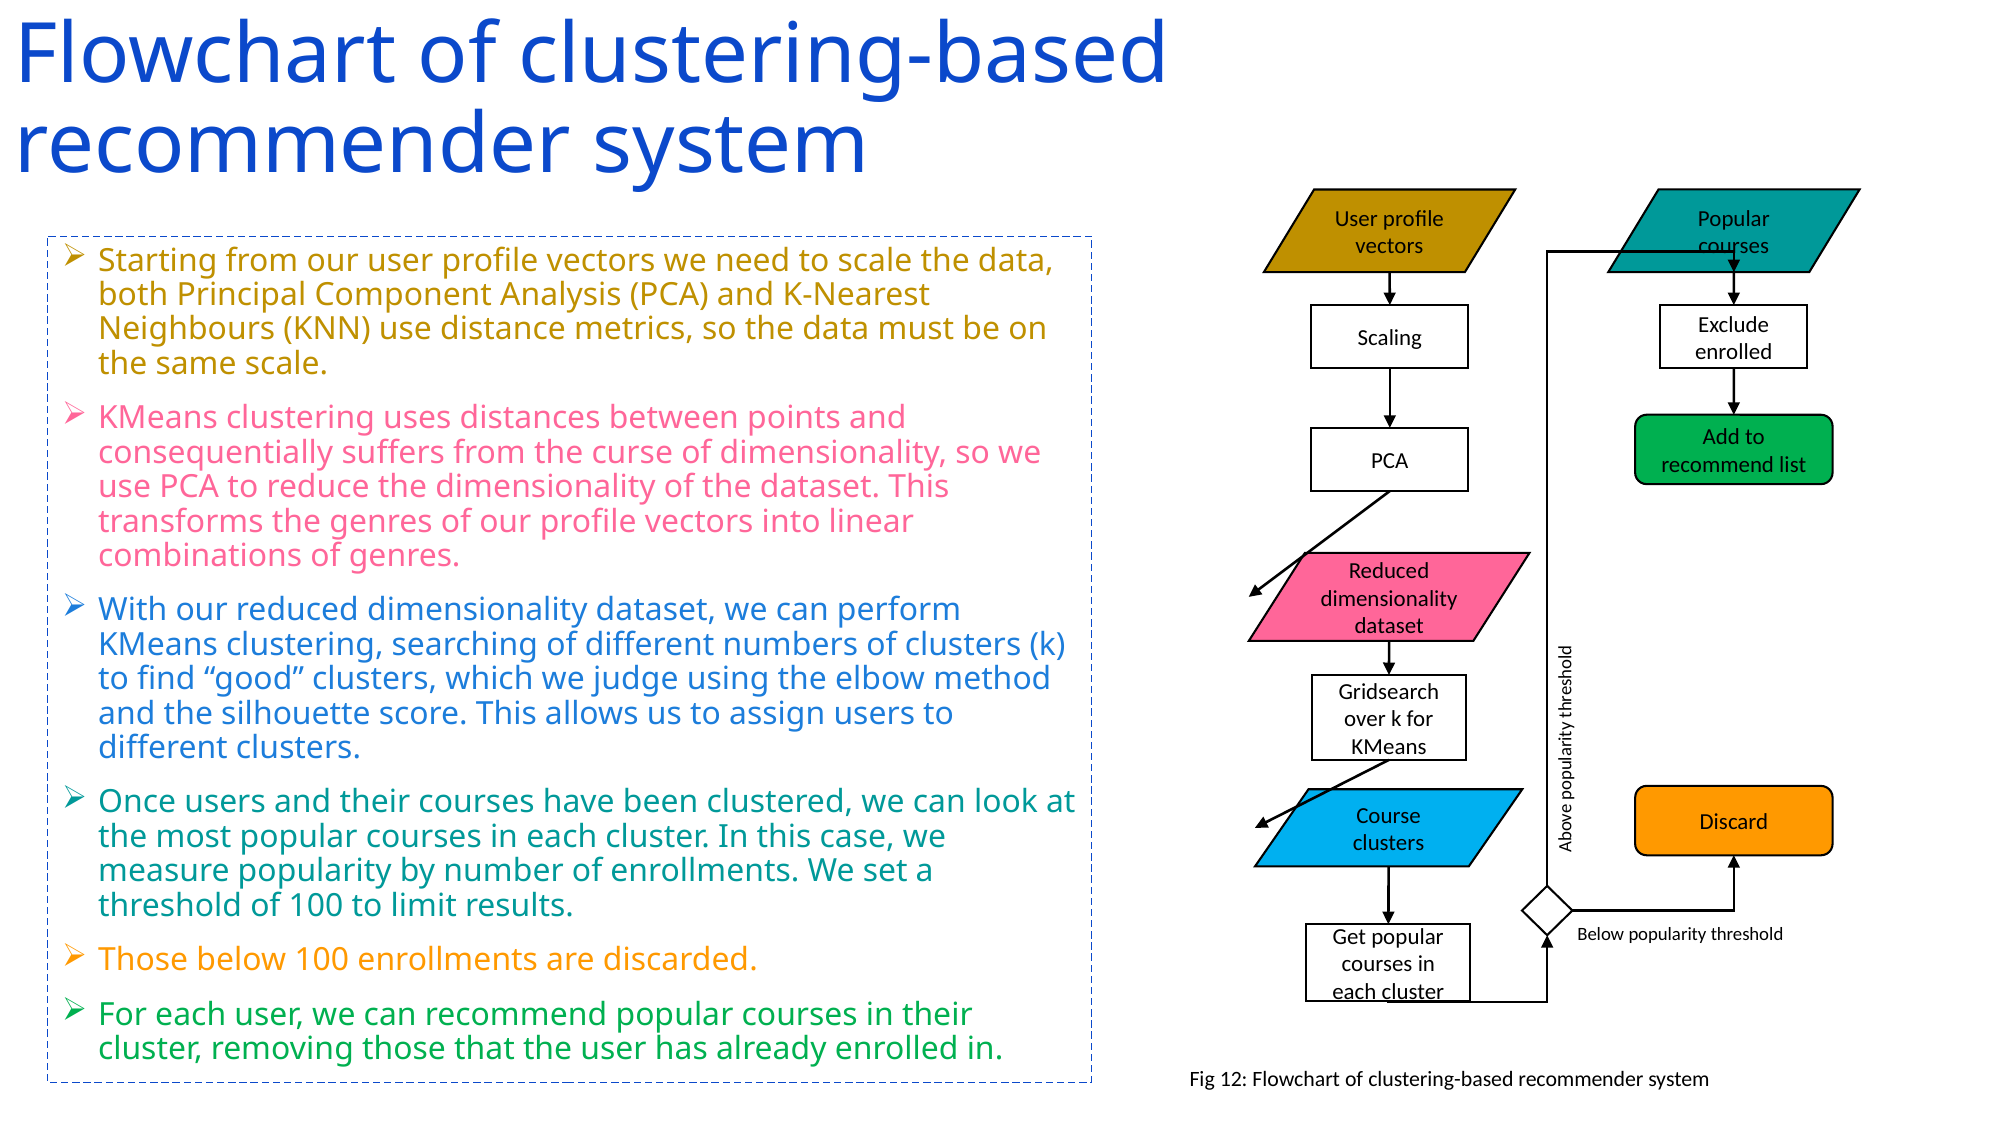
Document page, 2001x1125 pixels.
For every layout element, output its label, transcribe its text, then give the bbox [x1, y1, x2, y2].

text_box Fig 12: Flowchart of clustering-based recommender system [1091, 1056, 1809, 1098]
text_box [1248, 189, 1860, 1002]
title Flowchart of clustering-based recommender system [0, 3, 1725, 221]
text_box Starting from our user profile vectors we need to scale the data, both Principal Component Analysis (PCA) and K-Nearest Neighbours (KNN) use distance metrics, so the data must be on the same scale. KMeans clustering uses distances between points and consequentially suffers from the curse of dimensionality, so we use PCA to reduce the dimensionality of the dataset. This transforms the genres of our profile vectors into linear combinations of genres. With our reduced dimensionality dataset, we can perform KMeans clustering, searching of different numbers of clusters (k) to find “good” clusters, which we judge using the elbow method and the silhouette score. This allows us to assign users to different clusters. Once users and their courses have been clustered, we can look at the most popular courses in each cluster. In this case, we measure popularity by number of enrollments. We set a threshold of 100 to limit results. Those below 100 enrollments are discarded. For each user, we can recommend popular courses in their cluster, removing those that the user has already enrolled in. [47, 236, 1092, 1083]
